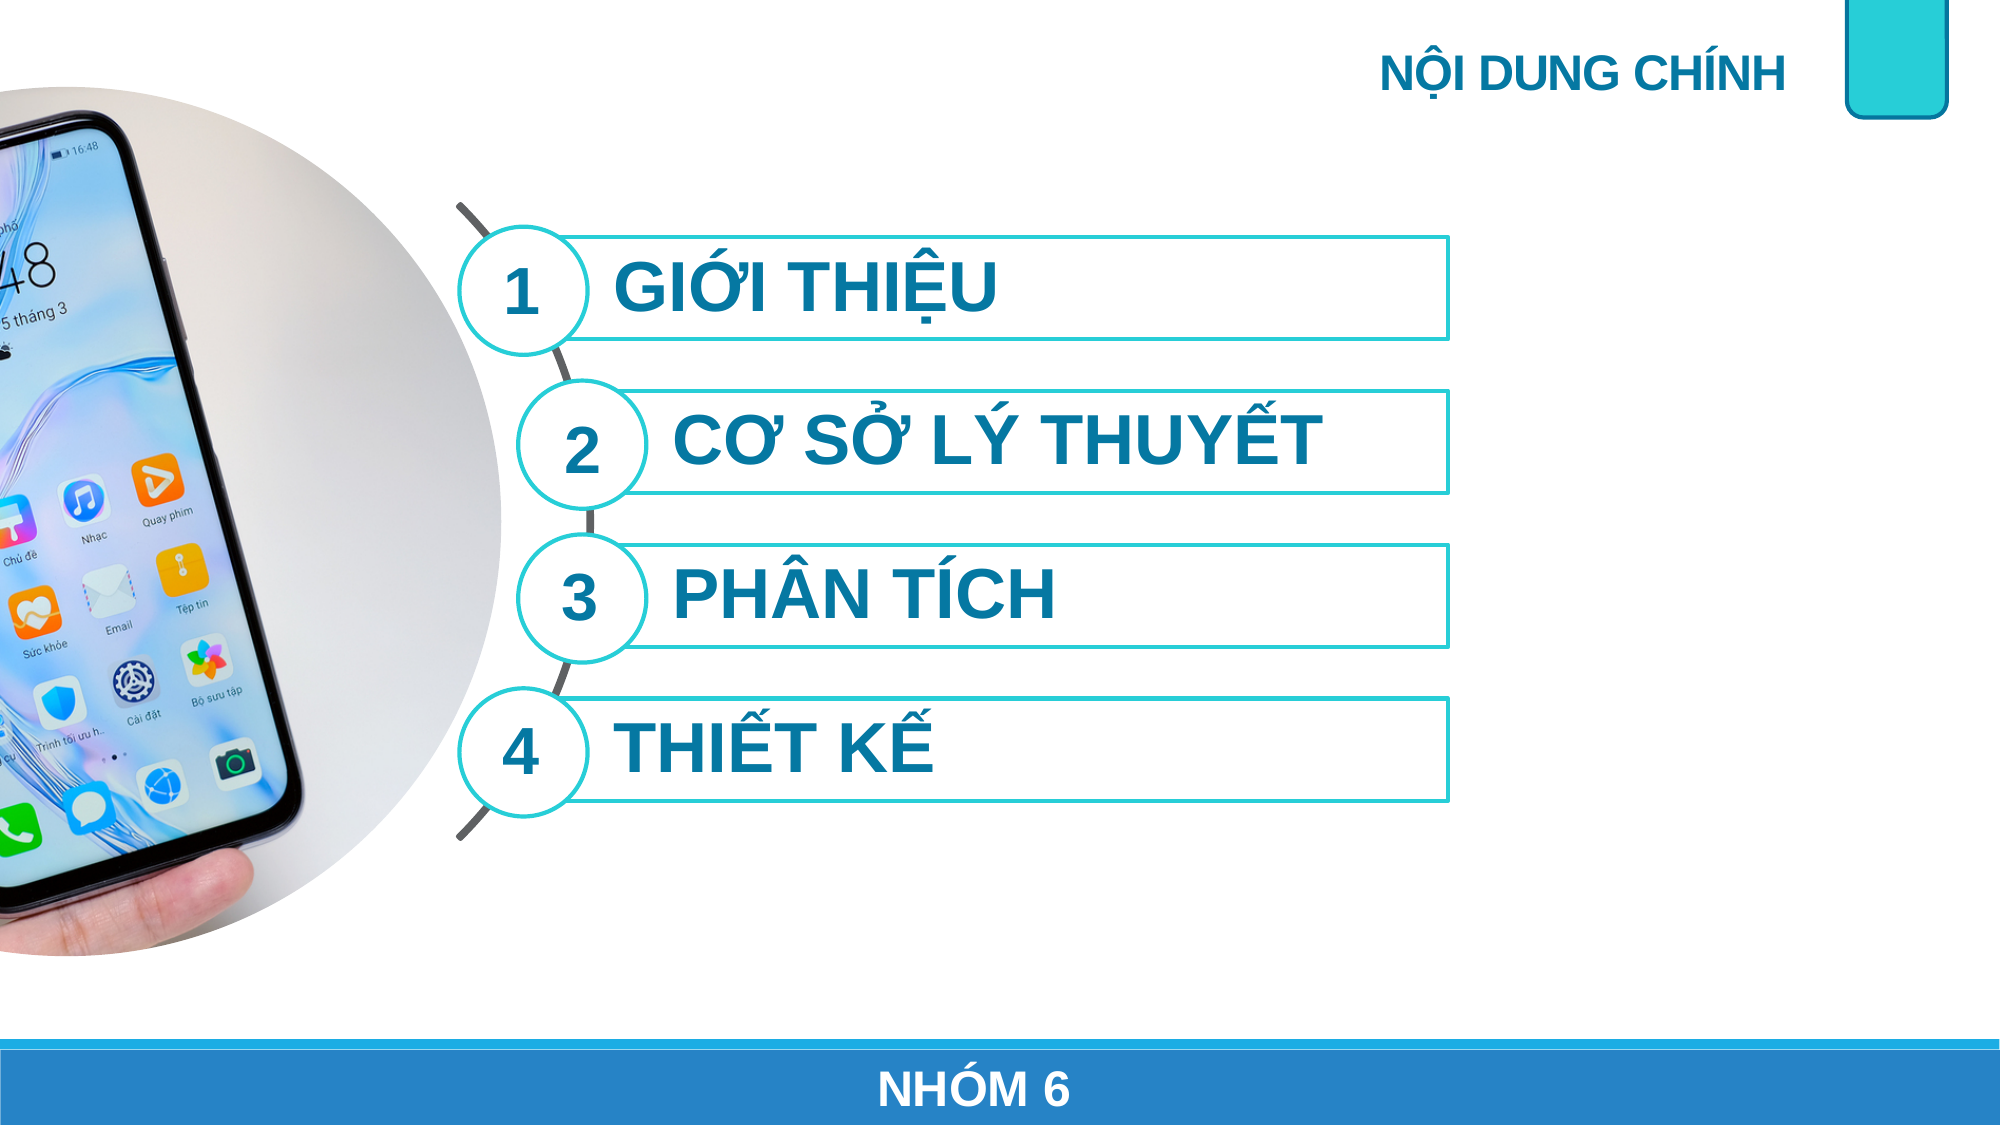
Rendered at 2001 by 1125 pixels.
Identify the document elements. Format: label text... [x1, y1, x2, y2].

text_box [0, 72, 1449, 971]
text_box NHÓM 6 [862, 1049, 1119, 1125]
text_box [1846, 0, 1947, 118]
picture [0, 86, 502, 957]
text_box NỘI DUNG CHÍNH [1331, 23, 1803, 118]
